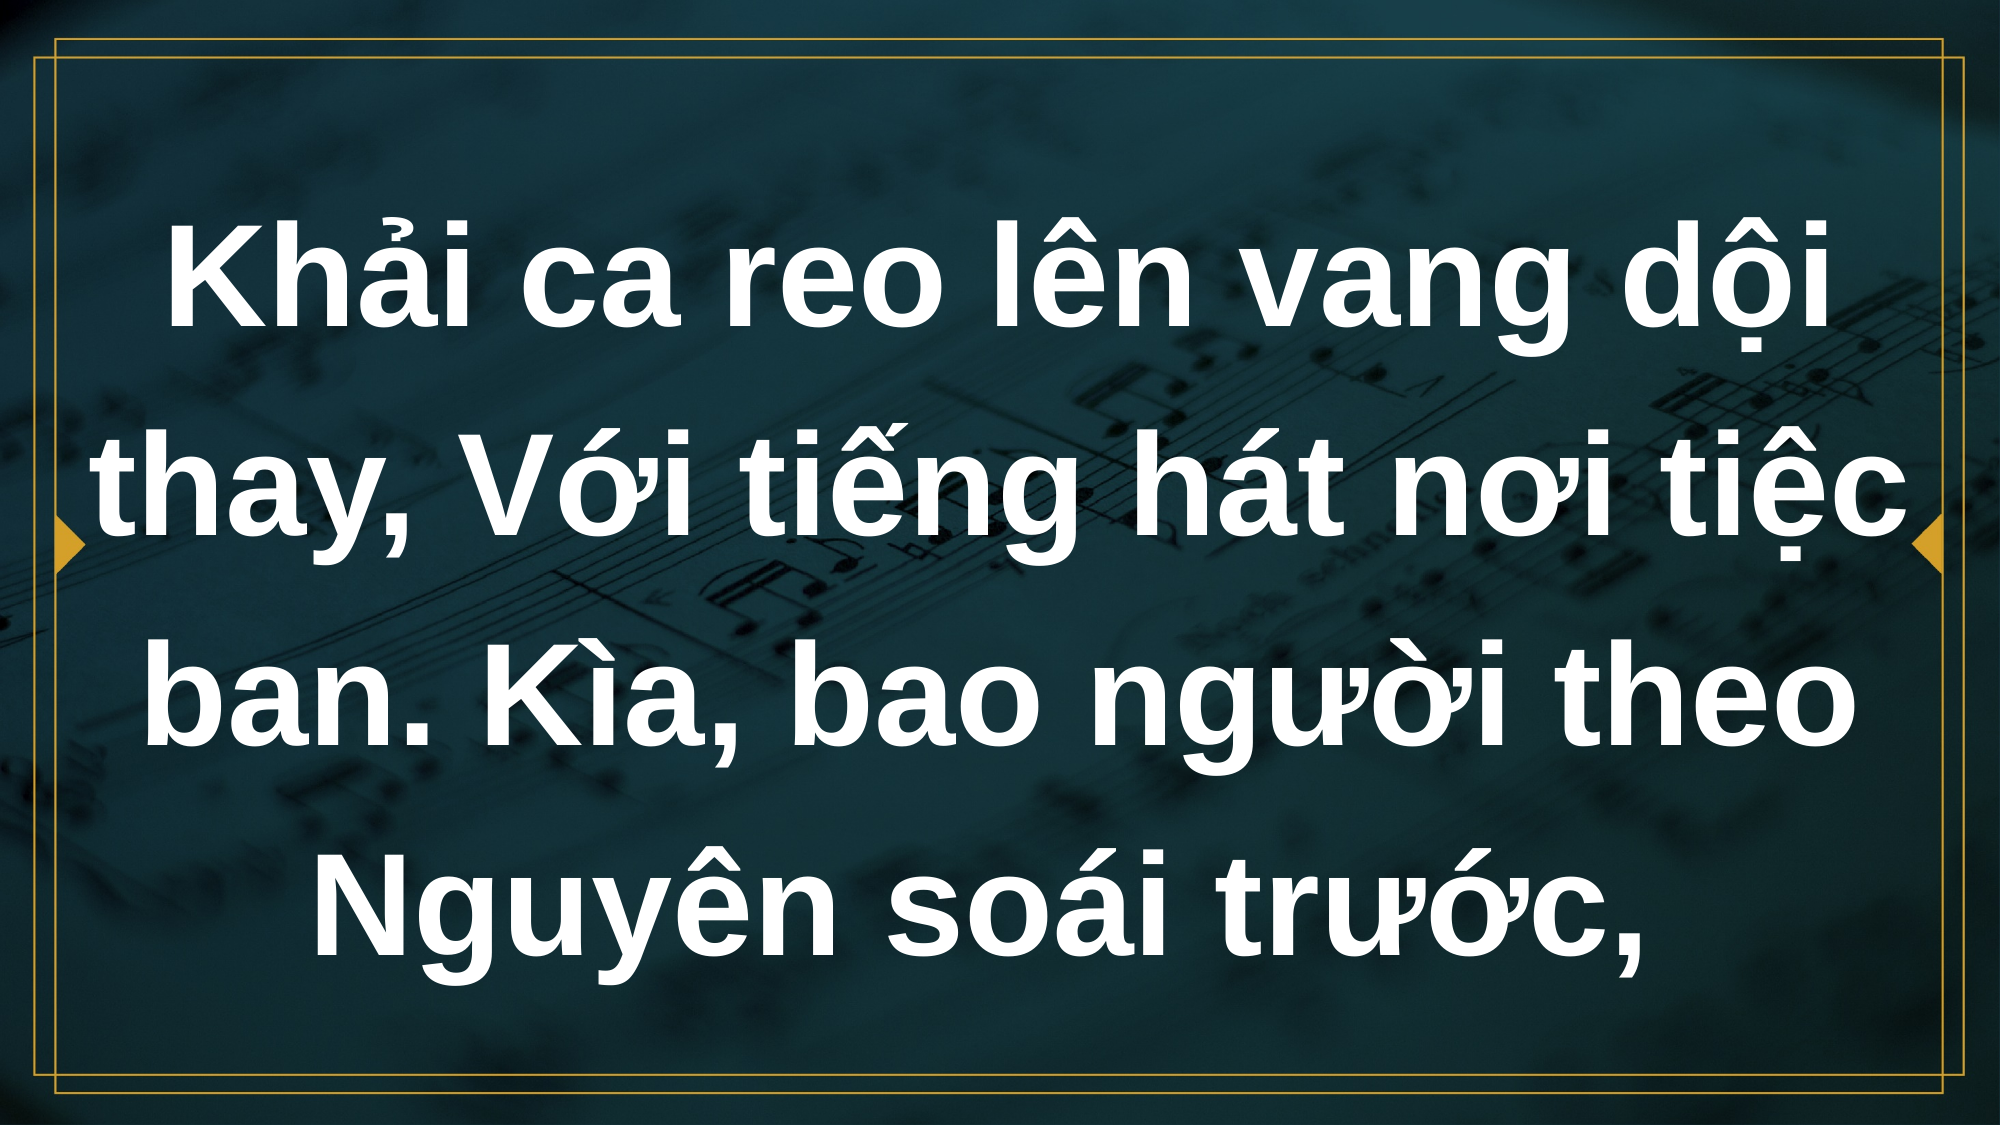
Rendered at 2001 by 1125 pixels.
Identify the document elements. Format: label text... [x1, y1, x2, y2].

title Khải ca reo lên vang dội thay, Với tiếng hát nơi tiệc ban. Kìa, bao người theo Nguyên soái trước, [55, 53, 1945, 1077]
picture [0, 0, 2000, 1125]
